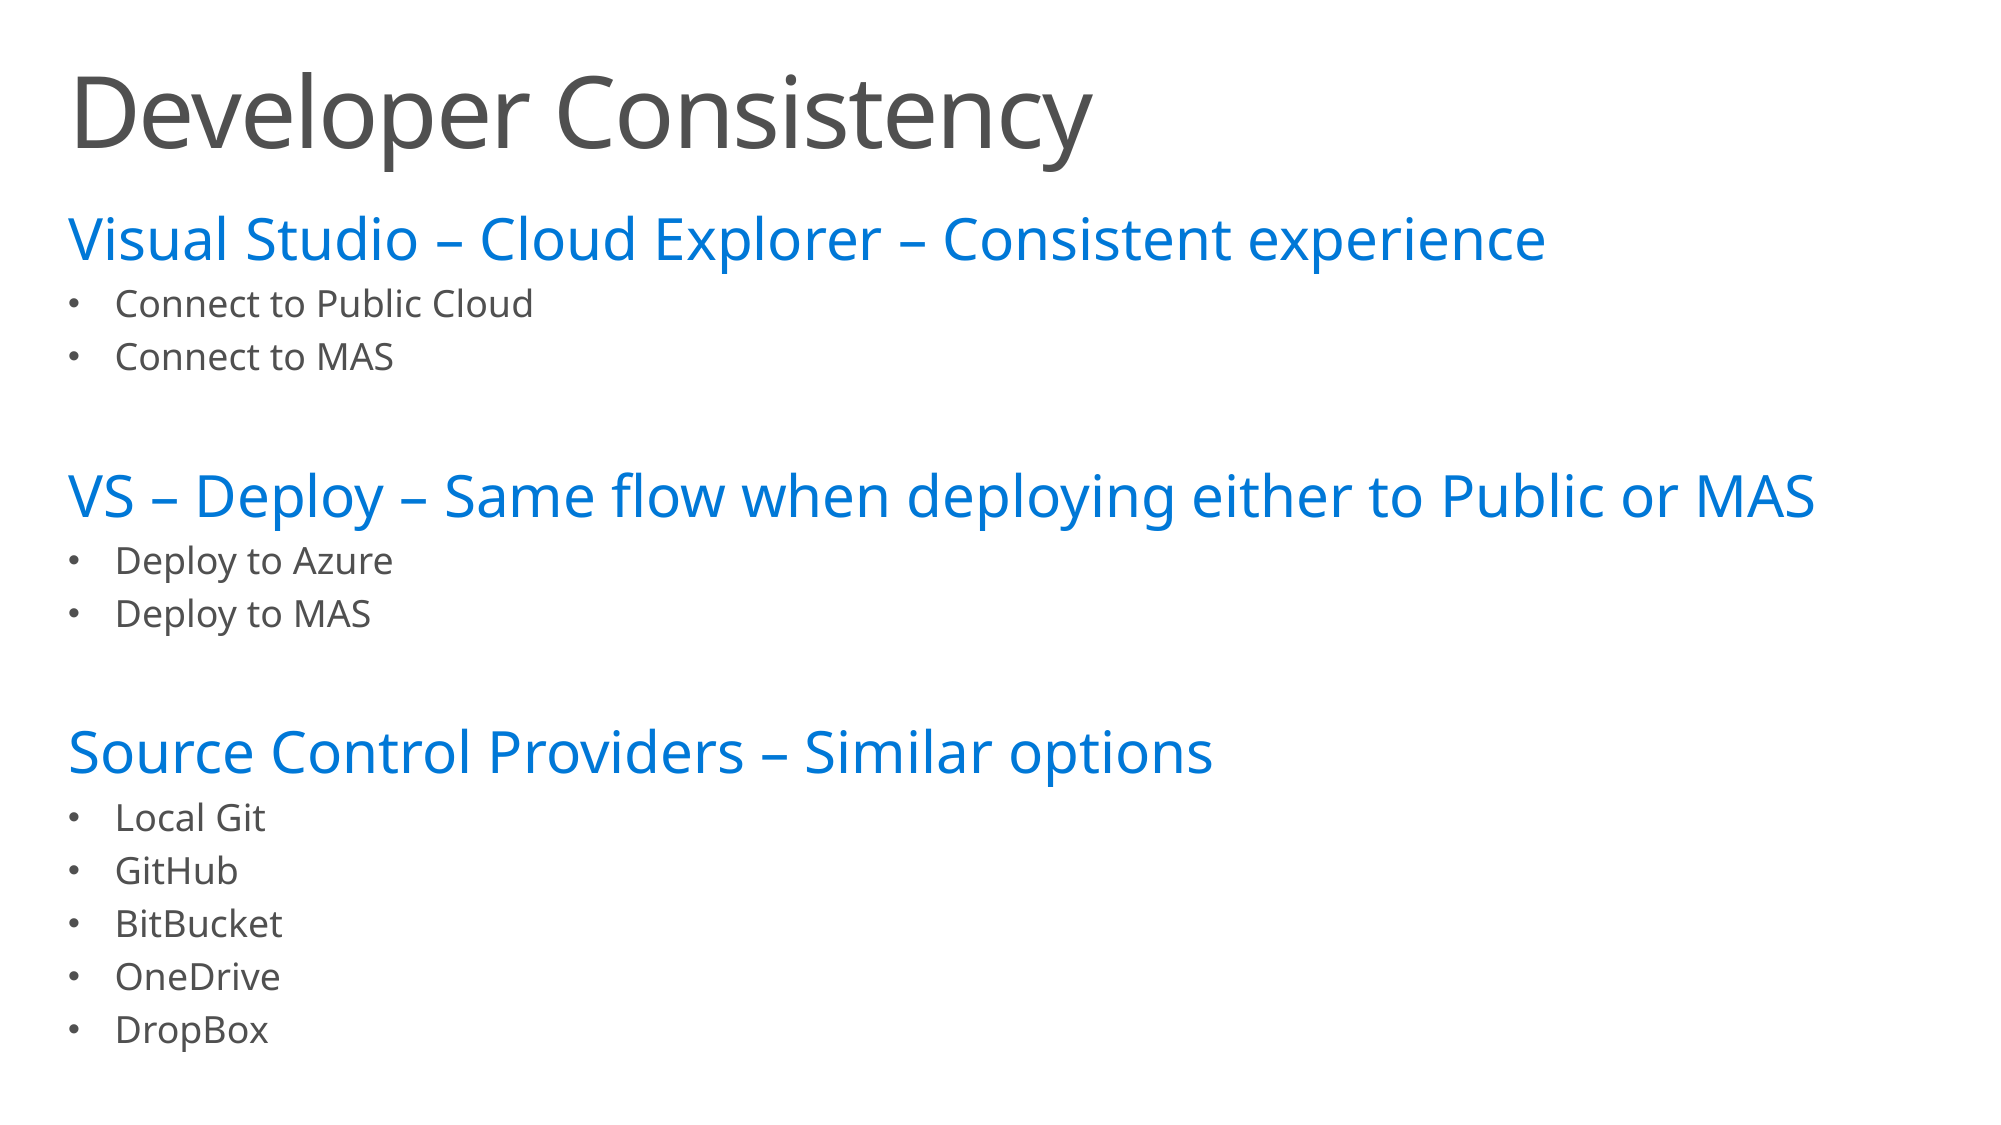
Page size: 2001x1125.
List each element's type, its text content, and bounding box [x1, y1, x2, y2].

list Visual Studio – Cloud Explorer – Consistent experience Connect to Public Cloud Connect to MAS VS – Deploy – Same flow when deploying either to Public or MAS Deploy to Azure Deploy to MAS Source Control Providers – Similar options Local Git GitHub BitBucket OneDrive DropBox [44, 194, 1957, 1125]
title Developer Consistency [44, 47, 1957, 194]
